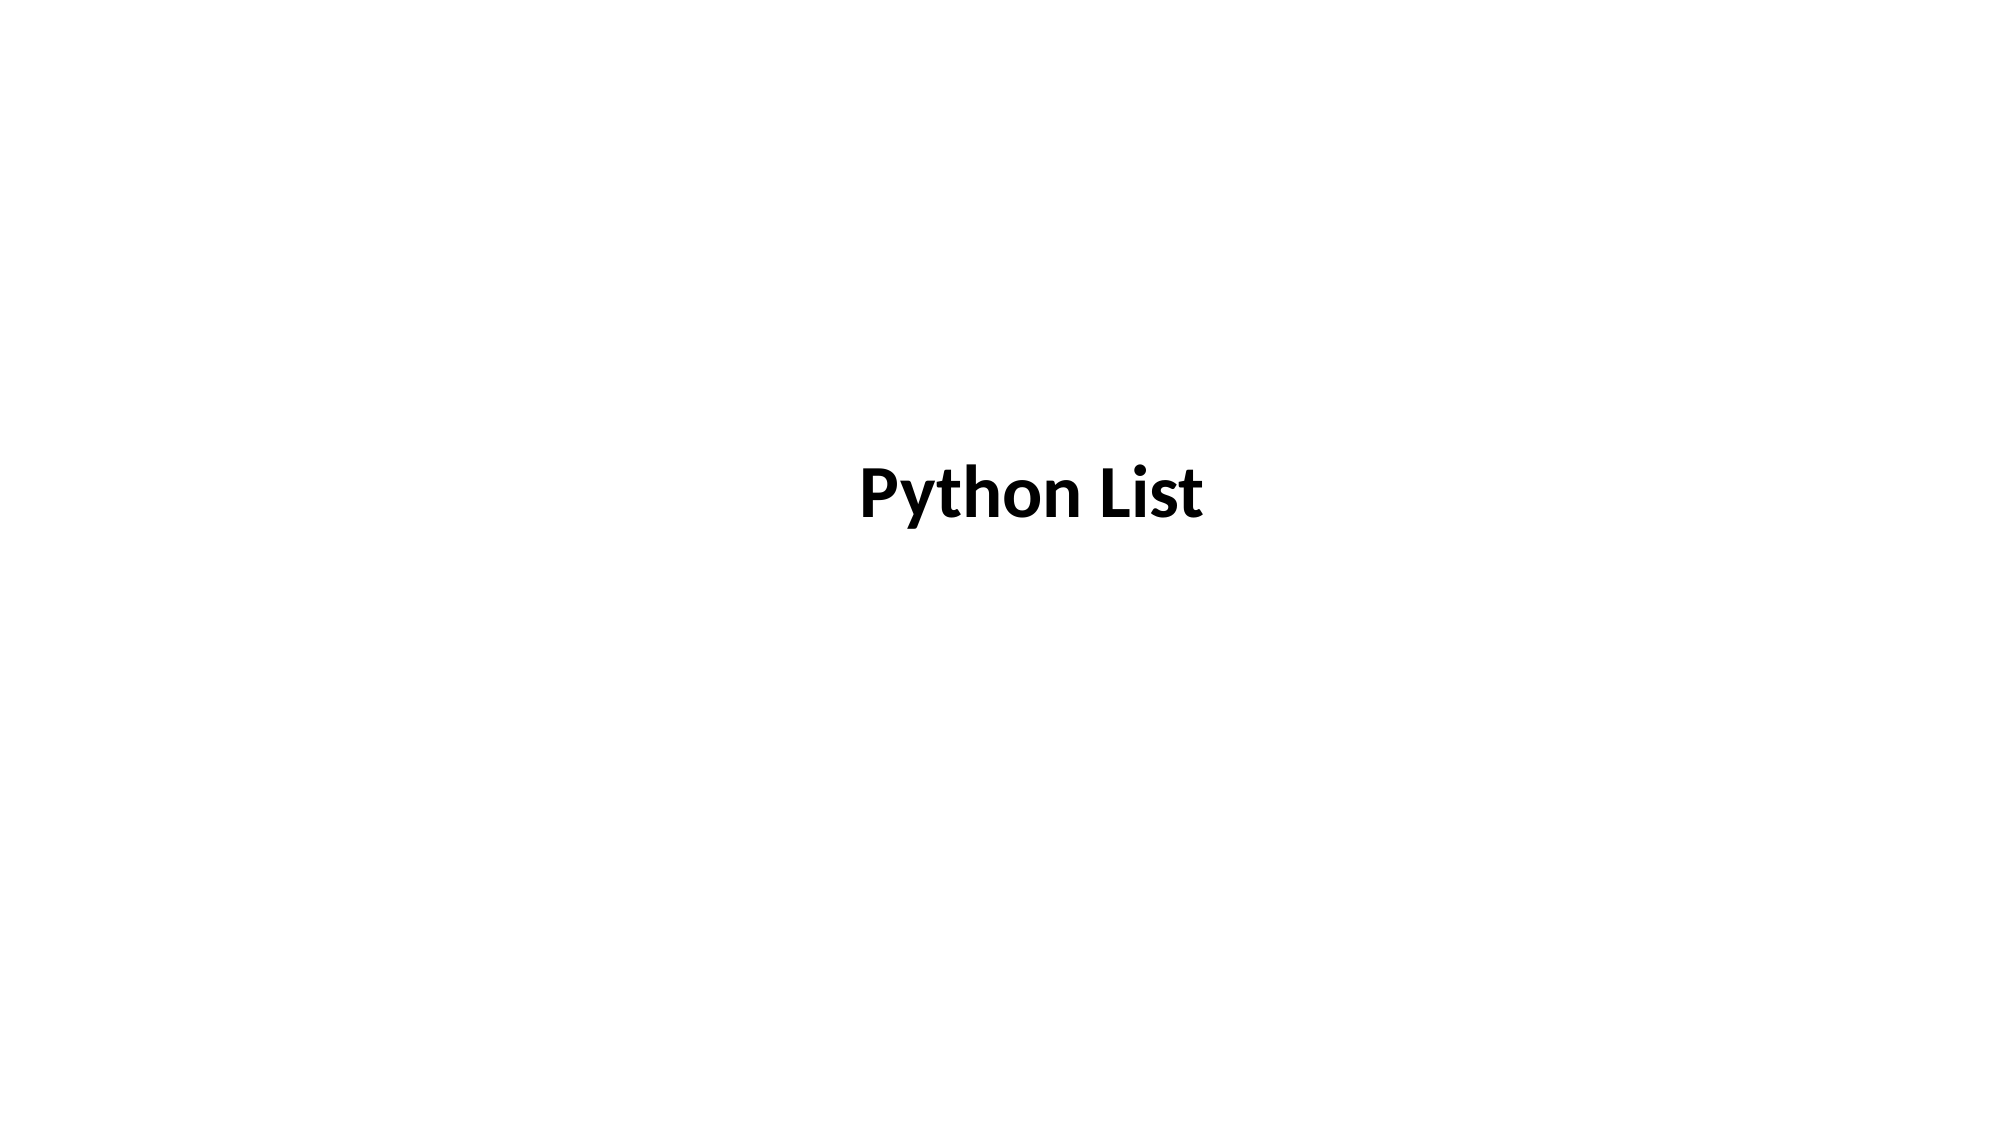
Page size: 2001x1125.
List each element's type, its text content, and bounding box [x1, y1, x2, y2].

text_box Python List [579, 434, 1485, 540]
